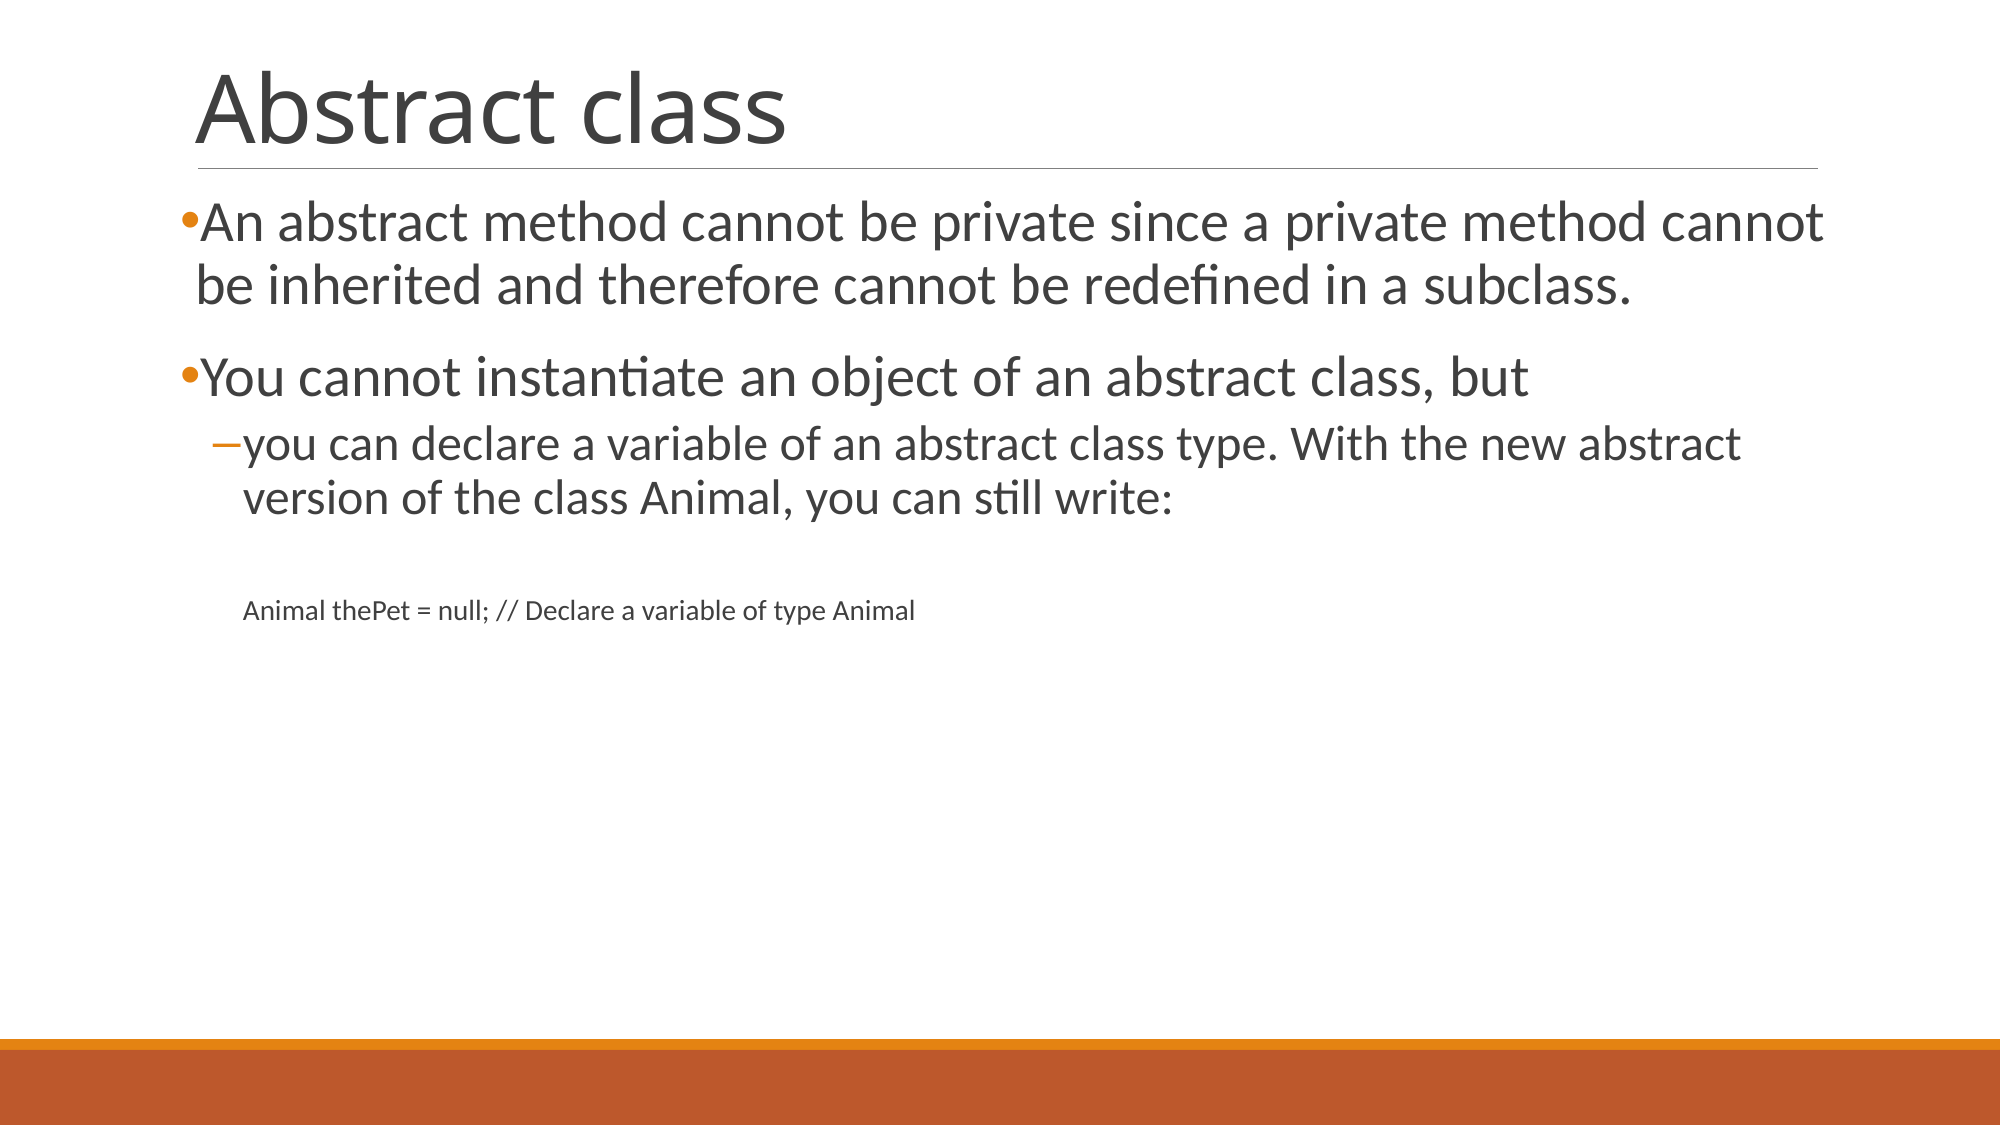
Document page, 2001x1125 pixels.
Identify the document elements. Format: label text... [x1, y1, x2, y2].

list An abstract method cannot be private since a private method cannot be inherited and therefore cannot be redefined in a subclass. You cannot instantiate an object of an abstract class, but you can declare a variable of an abstract class type. With the new abstract version of the class Animal, you can still write: Animal thePet = null; // Declare a variable of type Animal [180, 183, 1830, 963]
title Abstract class [180, 58, 1830, 171]
